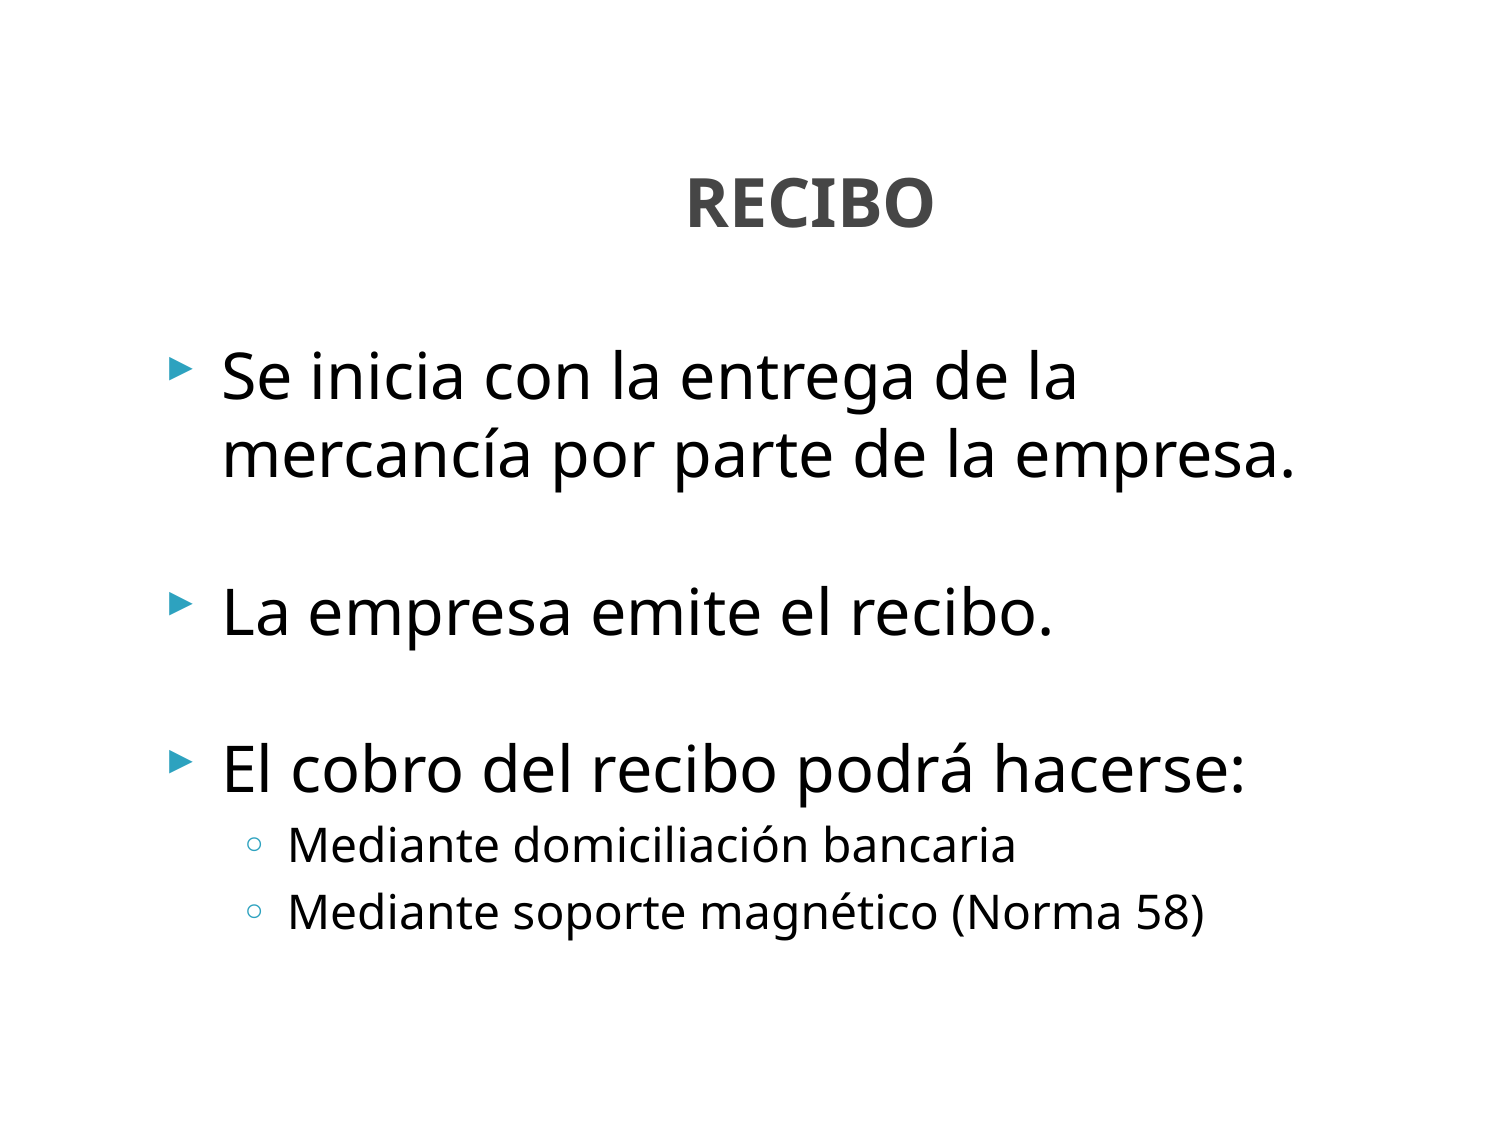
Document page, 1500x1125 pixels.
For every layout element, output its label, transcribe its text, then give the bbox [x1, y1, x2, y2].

text_box Se inicia con la entrega de la mercancía por parte de la empresa. La empresa emite el recibo. El cobro del recibo podrá hacerse: Mediante domiciliación bancaria Mediante soporte magnético (Norma 58) [150, 328, 1350, 1025]
title RECIBO [210, 152, 1411, 249]
